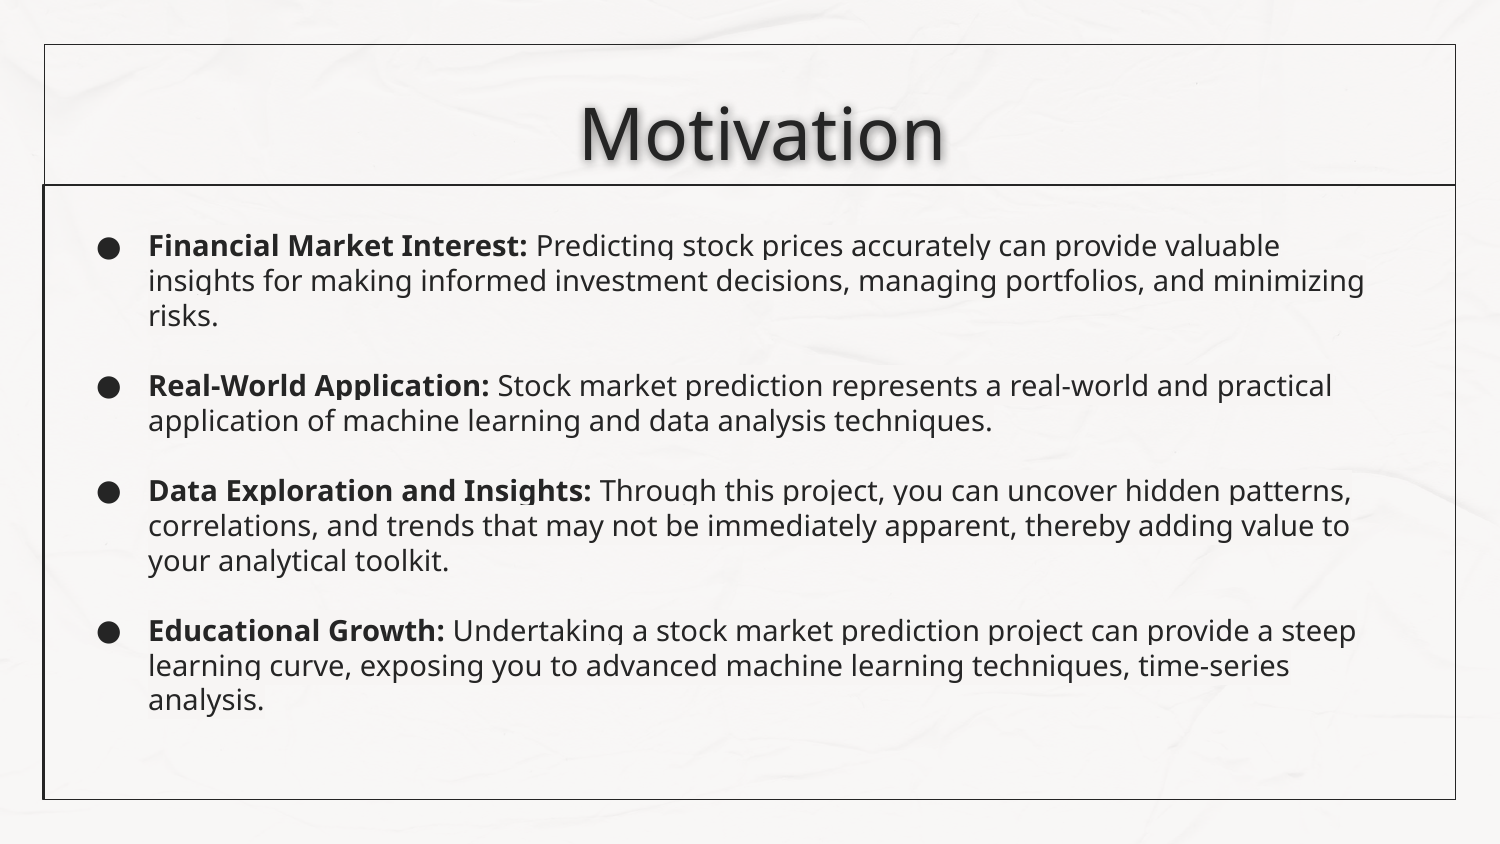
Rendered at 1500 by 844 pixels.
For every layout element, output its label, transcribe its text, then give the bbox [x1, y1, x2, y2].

subtitle Financial Market Interest: Predicting stock prices accurately can provide valuable insights for making informed investment decisions, managing portfolios, and minimizing risks. Real-World Application: Stock market prediction represents a real-world and practical application of machine learning and data analysis techniques. Data Exploration and Insights: Through this project, you can uncover hidden patterns, correlations, and trends that may not be immediately apparent, thereby adding value to your analytical toolkit. Educational Growth: Undertaking a stock market prediction project can provide a steep learning curve, exposing you to advanced machine learning techniques, time-series analysis. [42, 184, 1456, 800]
title Motivation [130, 72, 1395, 167]
